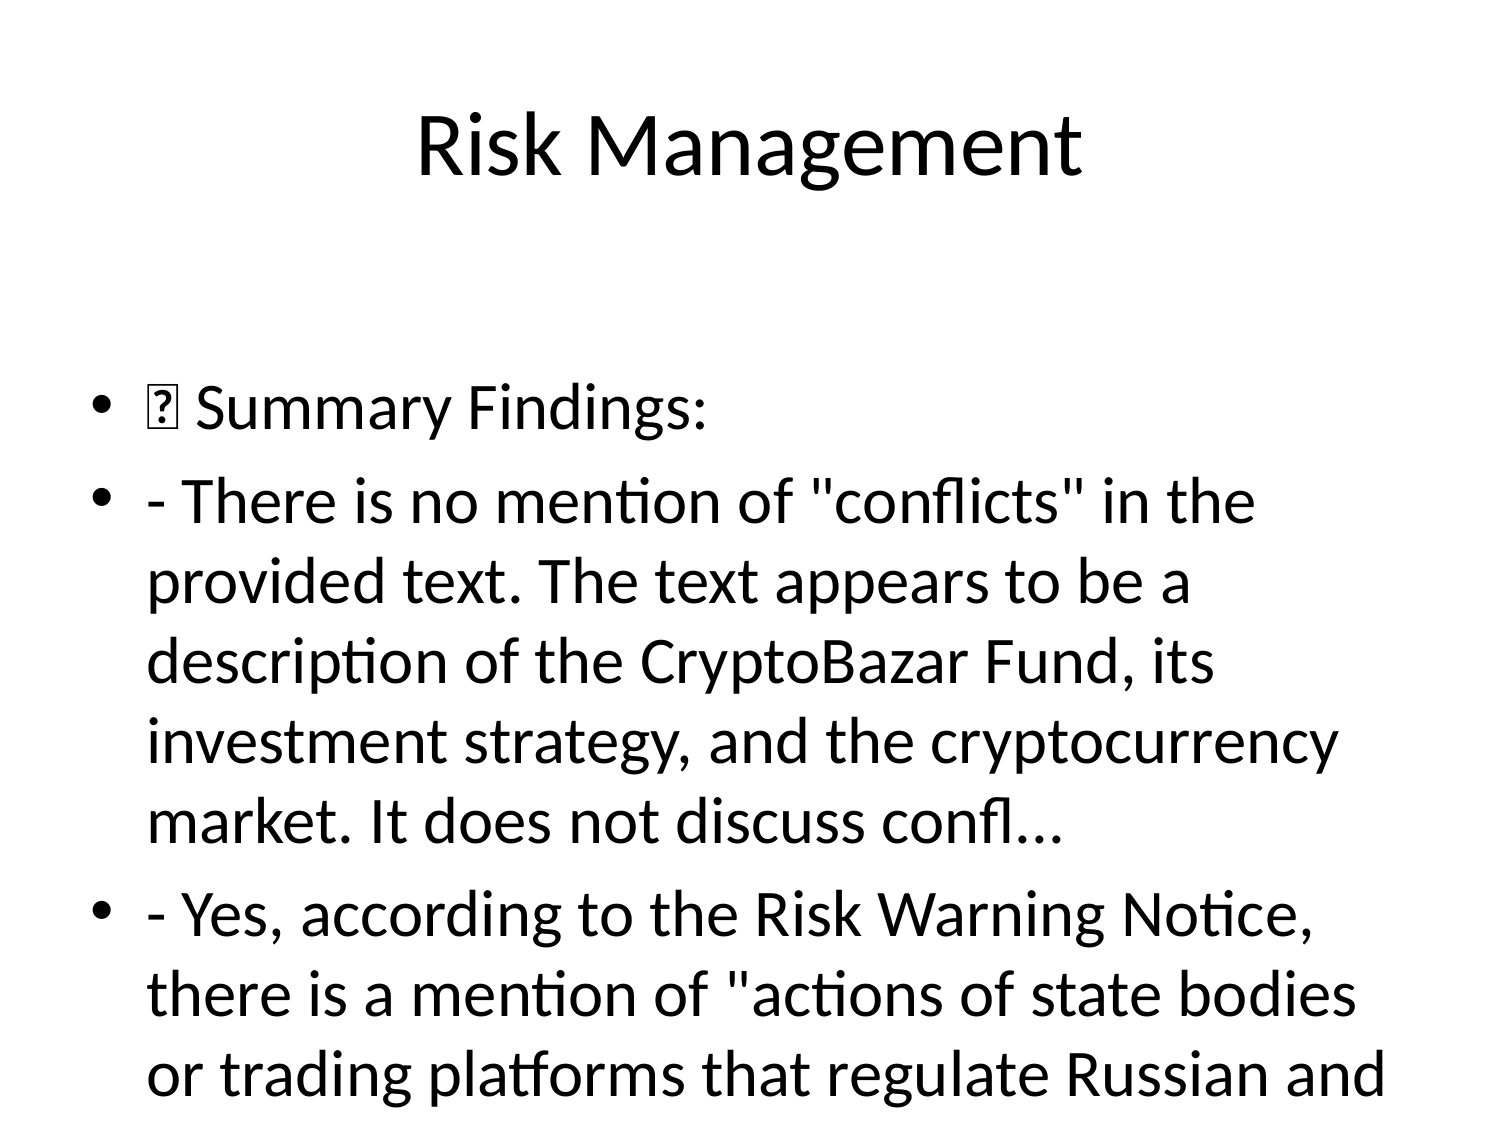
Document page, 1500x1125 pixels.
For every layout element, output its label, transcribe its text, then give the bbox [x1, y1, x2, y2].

title Risk Management [75, 45, 1425, 233]
list ✅ Summary Findings: - There is no mention of "conflicts" in the provided text. The text appears to be a description of the CryptoBazar Fund, its investment strategy, and the cryptocurrency market. It does not discuss confl... - Yes, according to the Risk Warning Notice, there is a mention of "actions of state bodies or trading platforms that regulate Russian and international securities market" as one of the risks that co-in... ❌ Missing or Ambiguous Points: - May require clarification on: Are there any known vulnerabilities or inefficiencies?... - May require clarification on: - What risk management strategies are in place for market volatility?... 📊 Risk Level: Medium (default) [75, 262, 1425, 1005]
